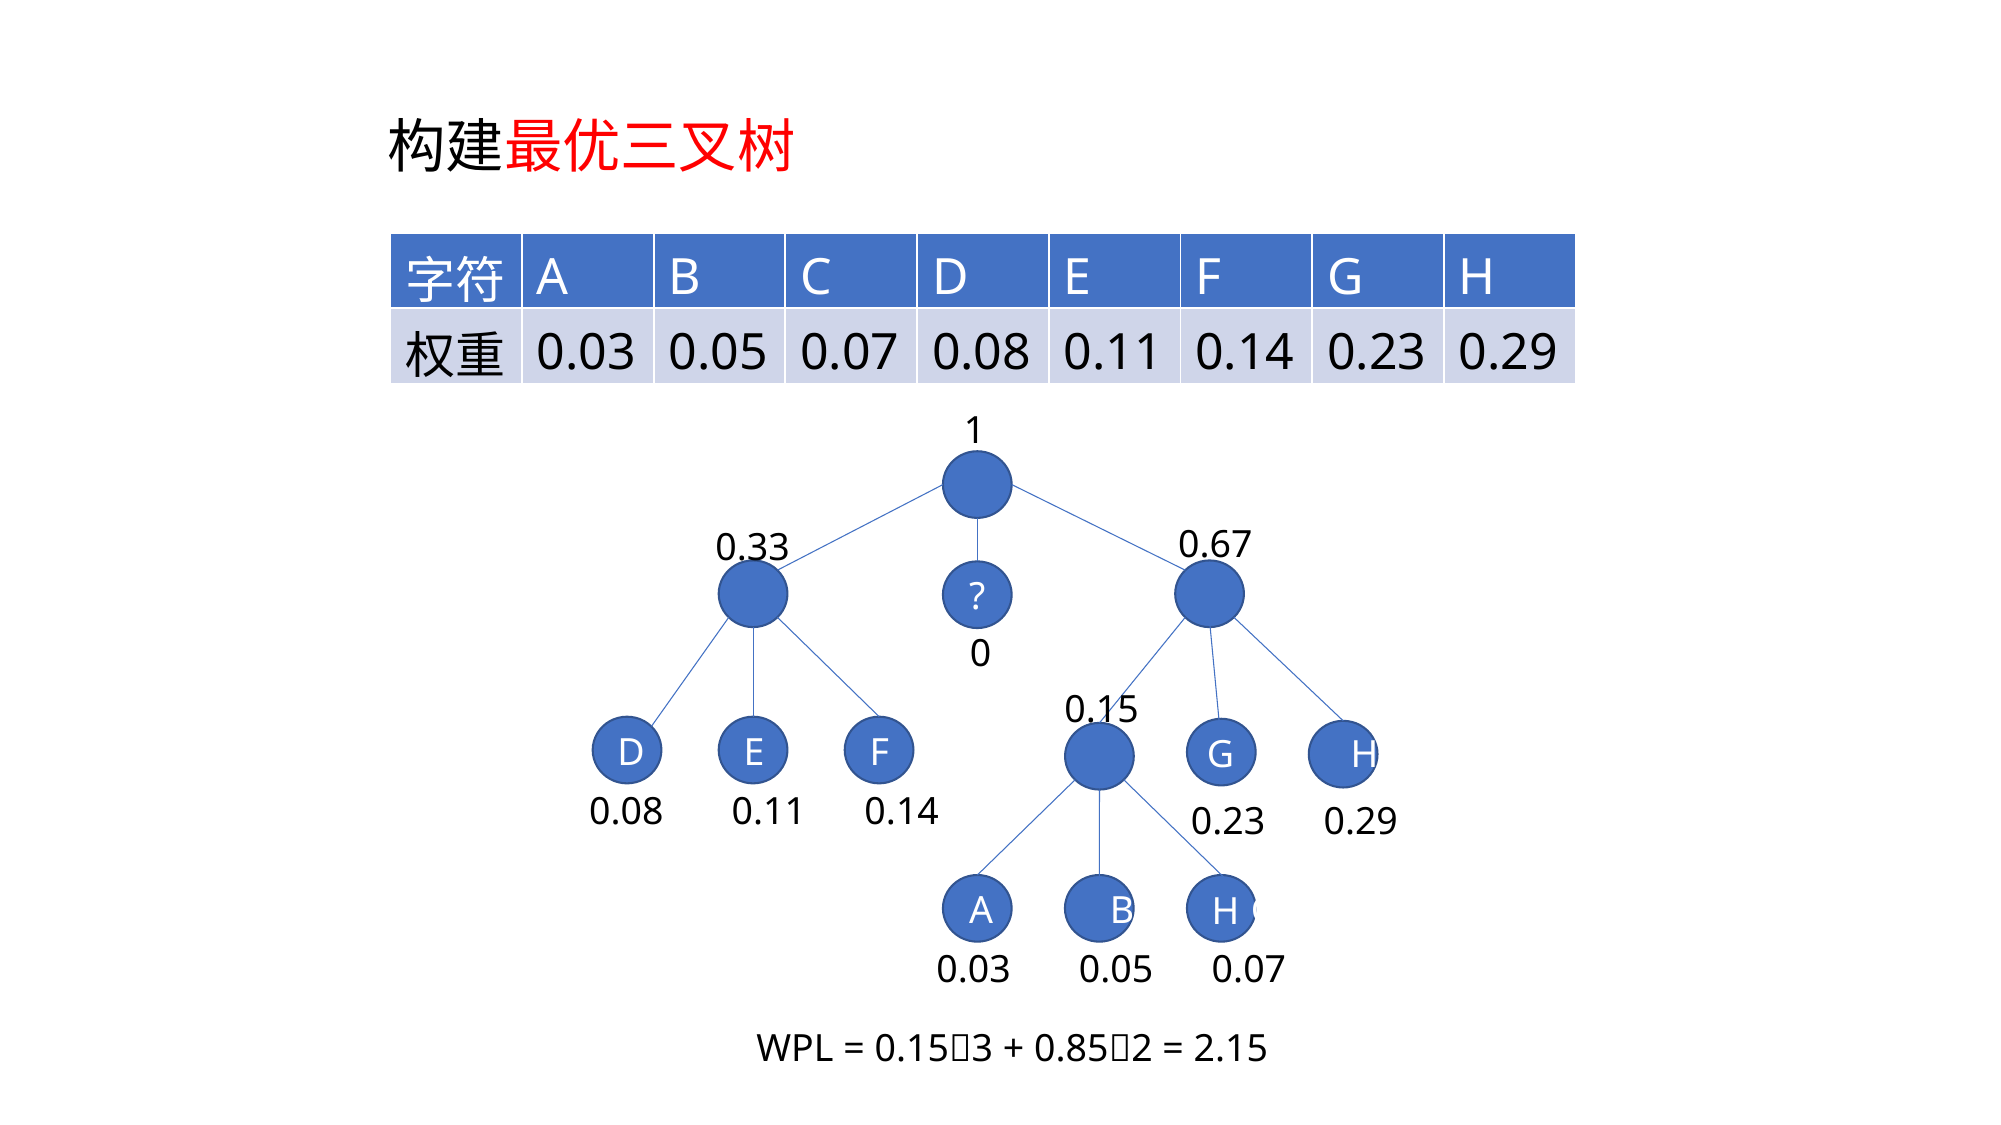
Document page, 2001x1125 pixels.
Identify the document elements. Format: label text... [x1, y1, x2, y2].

table_header B [655, 234, 784, 307]
text_box E [717, 715, 789, 779]
text_box 0.15 [1049, 677, 1154, 738]
text_box WPL = 0.153 + 0.852 = 2.15 [741, 1016, 1284, 1077]
table_header 字符 [391, 234, 521, 307]
table_cell 0.07 [786, 309, 916, 383]
table_header C [786, 234, 916, 307]
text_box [1011, 484, 1186, 571]
text_box 1 [949, 398, 1001, 459]
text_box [1123, 779, 1256, 909]
text_box [1100, 874, 1118, 879]
table_header D [918, 234, 1048, 307]
table_header G [1313, 234, 1443, 307]
table_cell 0.14 [1181, 309, 1311, 383]
text_box A B [941, 882, 954, 935]
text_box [777, 484, 943, 571]
text_box 构建最优三叉树 [372, 102, 950, 187]
text_box [1064, 738, 1135, 791]
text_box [977, 779, 1076, 875]
table_header H [1445, 234, 1575, 307]
text_box D [591, 715, 663, 779]
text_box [651, 617, 729, 727]
text_box [1080, 874, 1098, 879]
table_cell 0.08 [918, 309, 1048, 383]
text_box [1233, 617, 1344, 721]
table_cell 权重 [391, 309, 521, 383]
table_header A [523, 234, 653, 307]
text_box 0.03 0.05 0.07 [921, 938, 1302, 998]
table_header F [1181, 234, 1311, 307]
table_cell 0.23 [1313, 309, 1443, 383]
table_cell 0.03 [523, 309, 653, 383]
text_box 0.67 [1163, 512, 1268, 572]
table_cell 0.11 [1050, 309, 1180, 383]
text_box 0 [955, 621, 1007, 682]
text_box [1207, 603, 1220, 727]
text_box F [843, 715, 915, 779]
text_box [777, 617, 880, 717]
text_box 0.08 0.11 0.14 [574, 779, 955, 840]
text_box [1099, 617, 1186, 723]
text_box G H [1192, 722, 1415, 783]
text_box [1174, 572, 1245, 628]
table_header E [1050, 234, 1180, 307]
text_box 0.23 0.29 [1256, 789, 1414, 850]
text_box A B [958, 874, 996, 879]
table_cell 0.29 [1445, 309, 1575, 383]
text_box G H [1220, 717, 1239, 722]
text_box [717, 576, 789, 629]
text_box [1324, 783, 1363, 789]
text_box 0.33 [700, 515, 805, 576]
table_cell 0.05 [655, 309, 784, 383]
text_box A B C [954, 879, 1291, 938]
text_box ? [941, 560, 1013, 622]
text_box [941, 459, 1013, 519]
text_box G H [1185, 732, 1192, 772]
